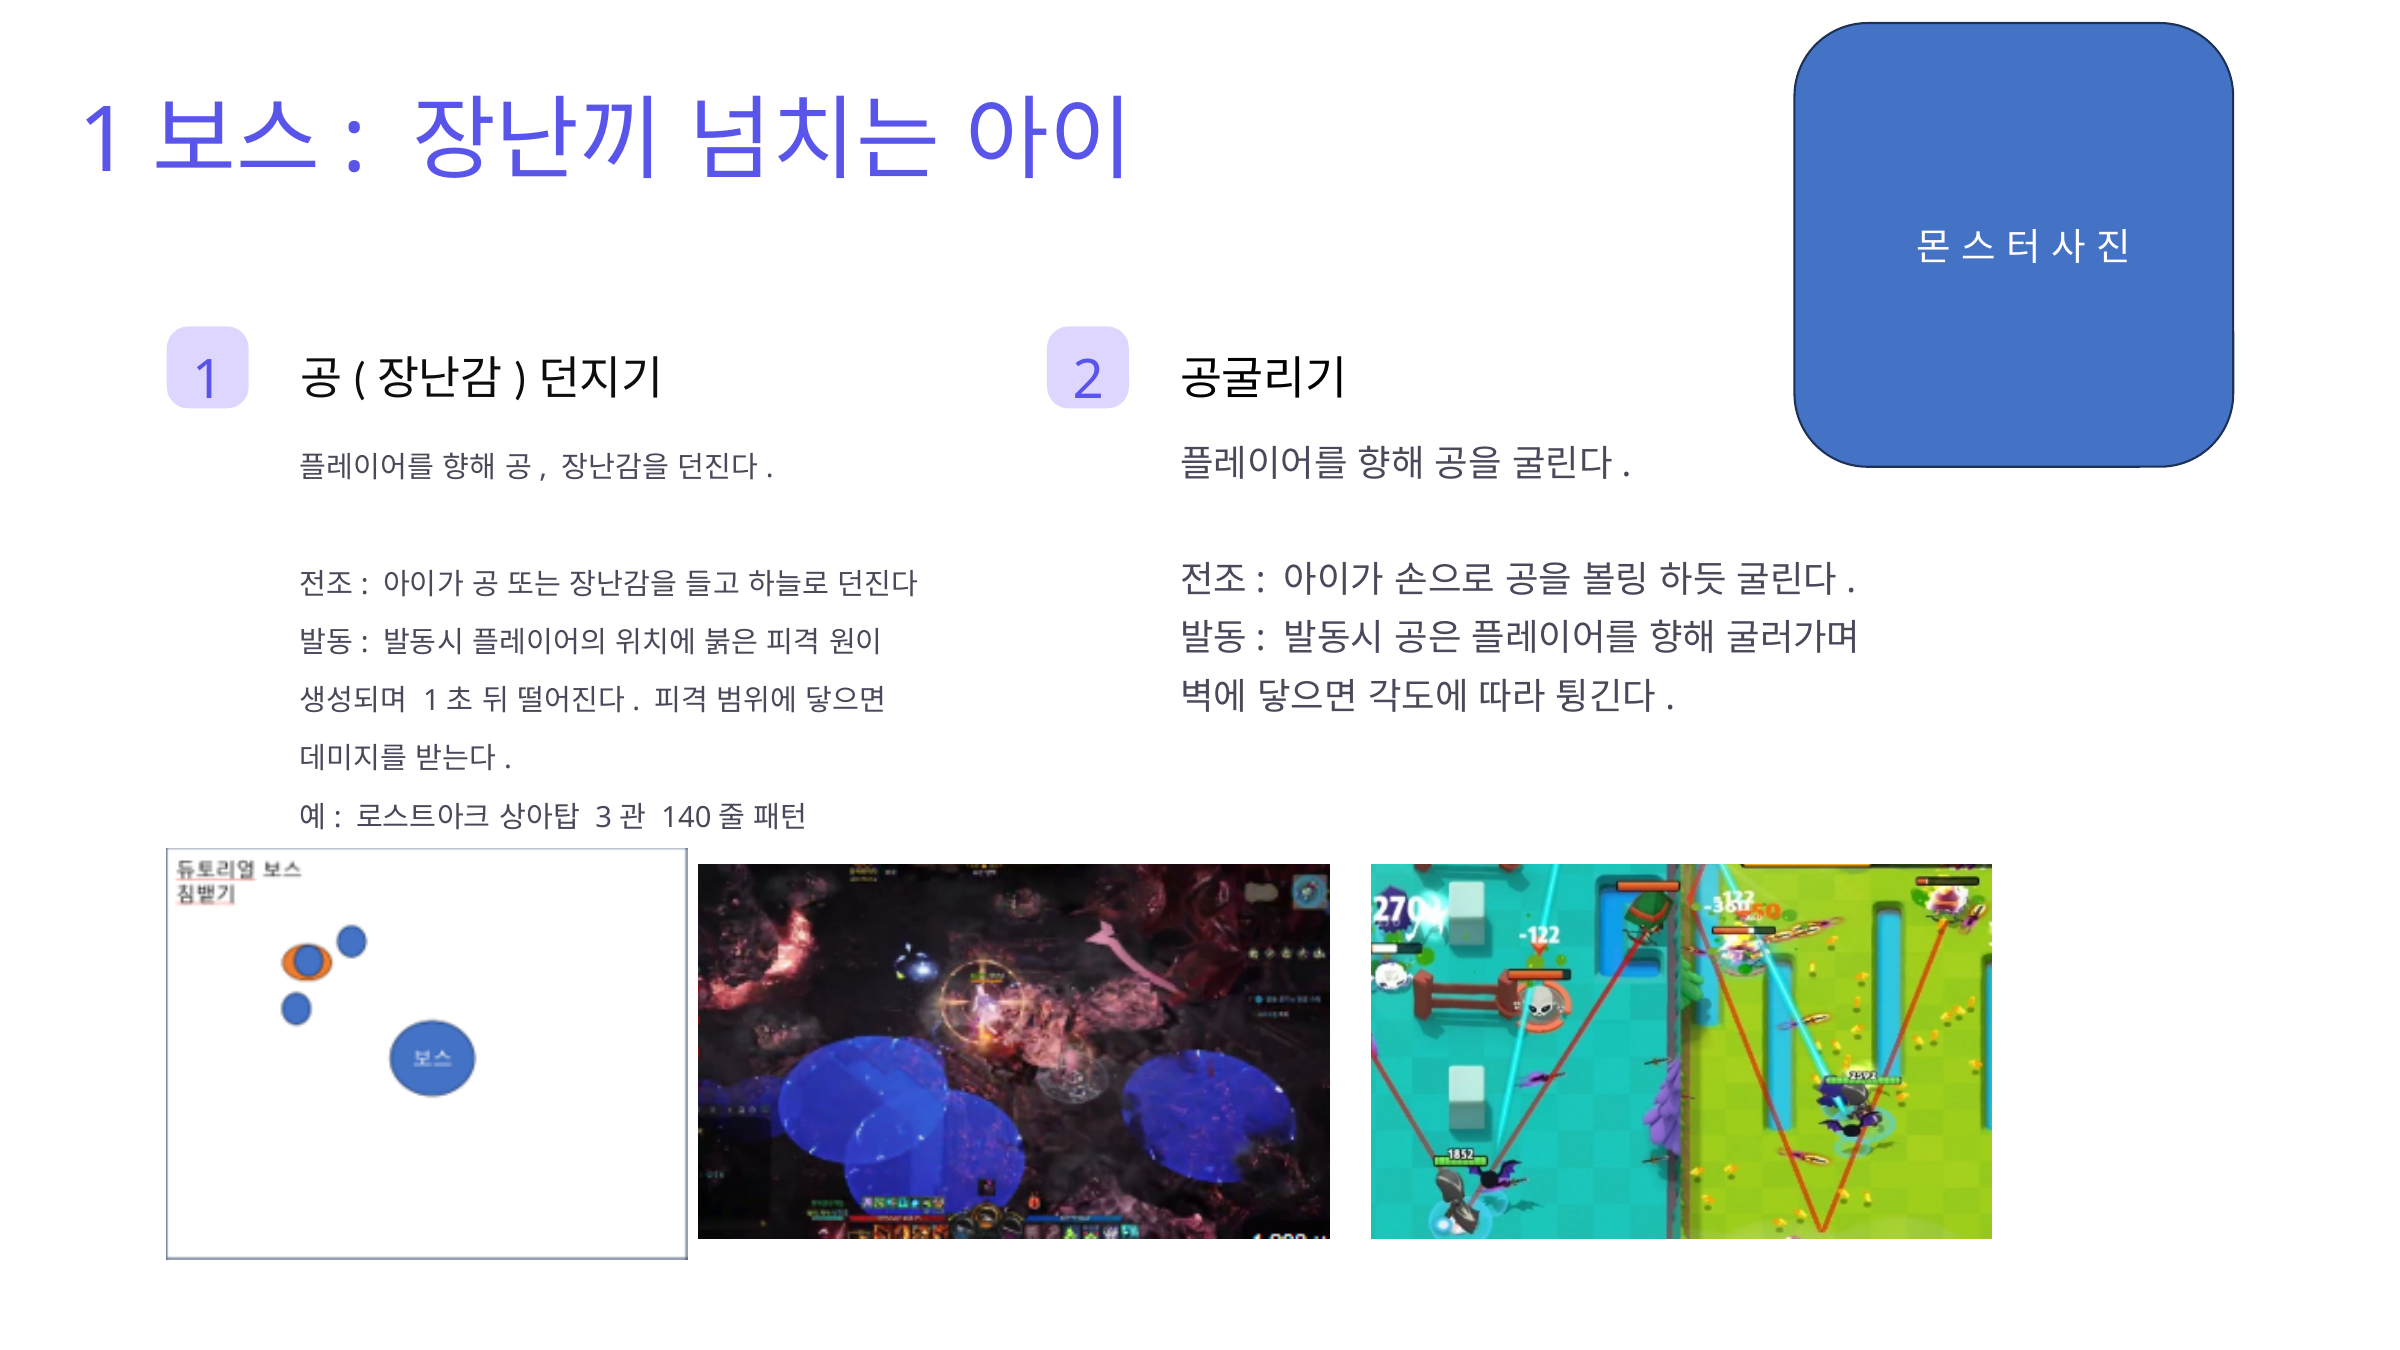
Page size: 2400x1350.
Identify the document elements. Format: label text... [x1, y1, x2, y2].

text_box 1 [195, 333, 220, 402]
text_box 2 [1071, 333, 1105, 402]
text_box [1046, 326, 1130, 409]
text_box 1보스: 장난끼 넘치는 아이 [64, 67, 1244, 185]
text_box 공(장난감)던지기 [285, 338, 741, 396]
text_box 공굴리기 [1165, 338, 1622, 396]
picture [166, 848, 688, 1260]
text_box [166, 326, 249, 409]
text_box 플레이어를 향해 공을 굴린다. 전조: 아이가 손으로 공을 볼링 하듯 굴린다. 발동: 발동시 공은 플레이어를 향해 굴러가며 벽에 닿으면 각도에 따라 튕긴다. [1165, 417, 1895, 769]
text_box 플레이어를 향해 공, 장난감을 던진다. 전조: 아이가 공 또는 장난감을 들고 하늘로 던진다 발동: 발동시 플레이어의 위치에 붉은 피격 원이 생성되며 1초 뒤 떨어진다. 피격 범위에 닿으면 데미지를 받는다. 예: 로스트아크 상아탑 3관 140줄 패턴 [285, 417, 1015, 769]
picture [698, 864, 1330, 1239]
picture [1371, 864, 1992, 1239]
text_box 몬 스 터 사 진 [1793, 21, 2235, 468]
